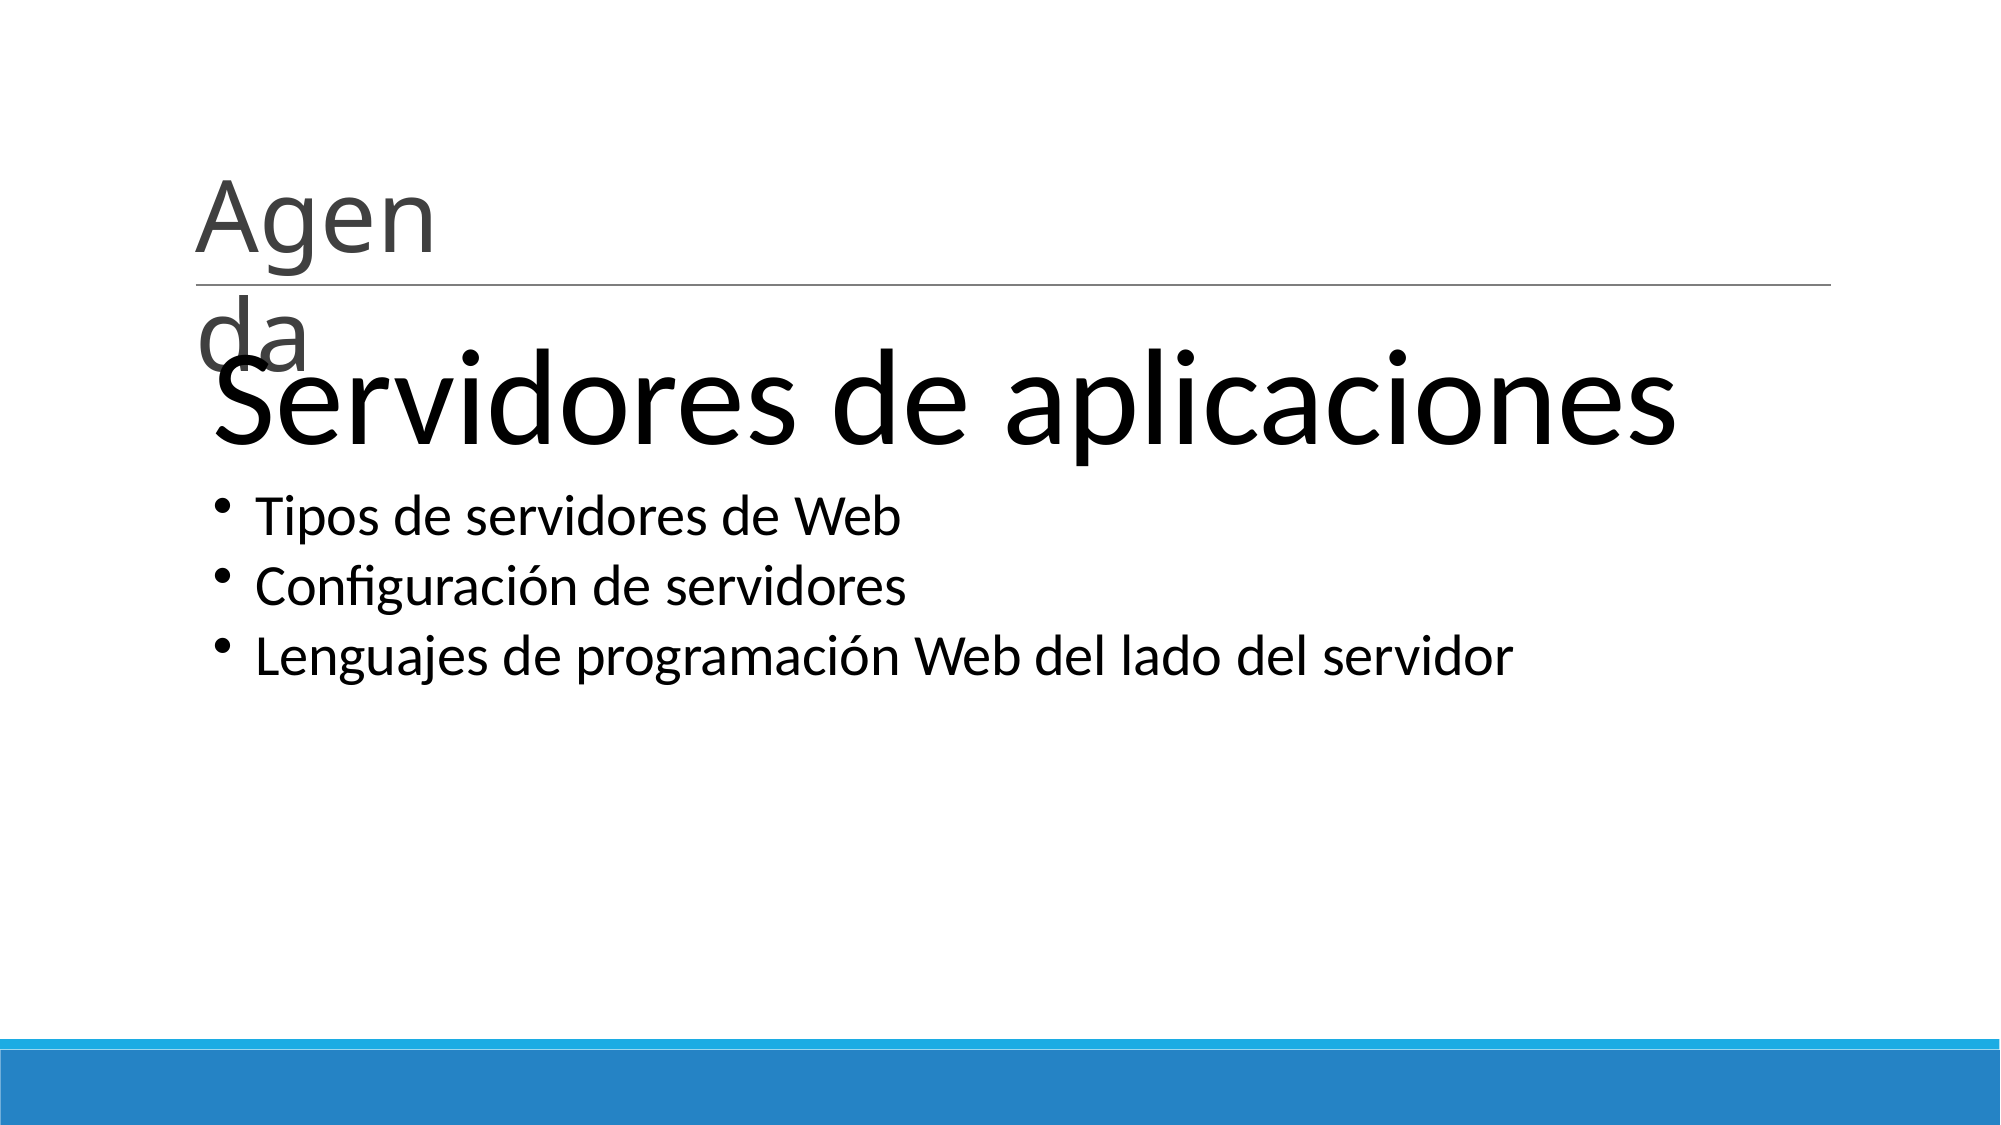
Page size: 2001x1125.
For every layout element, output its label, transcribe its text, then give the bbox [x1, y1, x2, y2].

title Agenda [192, 149, 496, 293]
list Servidores de aplicaciones Tipos de servidores de Web Configuración de servidores Lenguajes de programación Web del lado del servidor [184, 293, 1816, 946]
